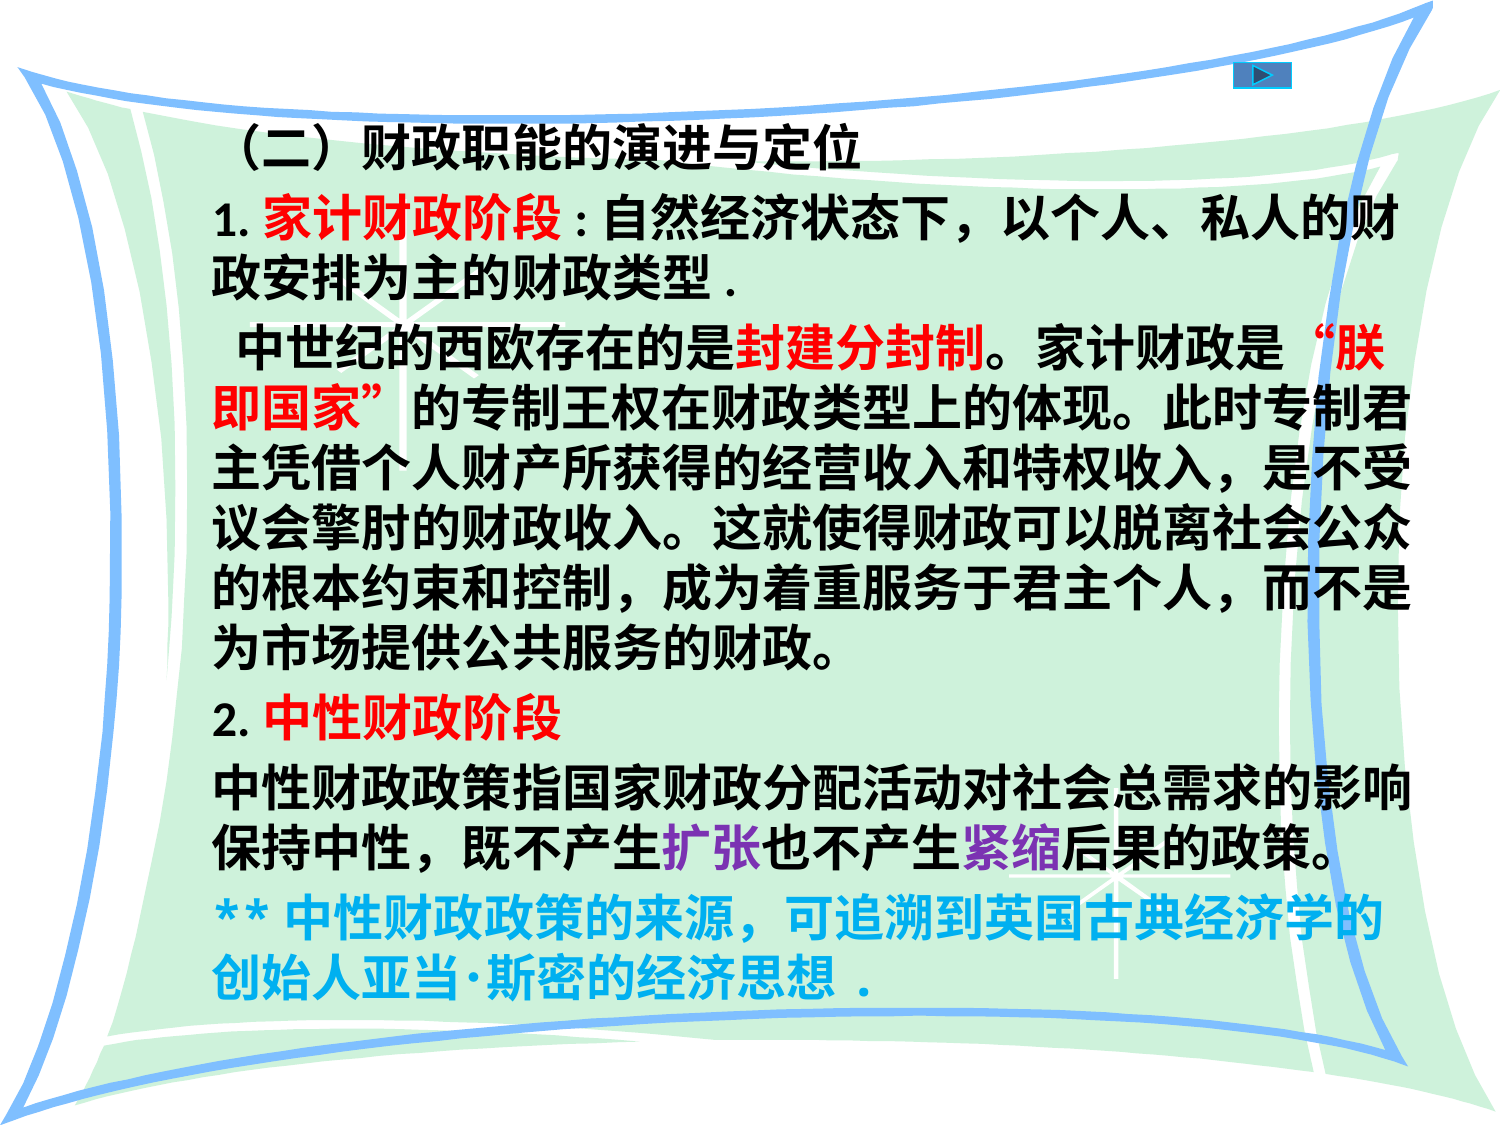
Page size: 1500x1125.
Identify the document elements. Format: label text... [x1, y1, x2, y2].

list （二）财政职能的演进与定位 1.家计财政阶段:自然经济状态下，以个人、私人的财政安排为主的财政类型. 中世纪的西欧存在的是封建分封制。家计财政是“朕即国家”的专制王权在财政类型上的体现。此时专制君主凭借个人财产所获得的经营收入和特权收入，是不受议会擎肘的财政收入。这就使得财政可以脱离社会公众的根本约束和控制，成为着重服务于君主个人，而不是为市场提供公共服务的财政。 2.中性财政阶段 中性财政政策指国家财政分配活动对社会总需求的影响保持中性，既不产生扩张也不产生紧缩后果的政策。 **中性财政政策的来源，可追溯到英国古典经济学的创始人亚当･斯密的经济思想. [203, 111, 1431, 1058]
text_box [1233, 62, 1292, 88]
